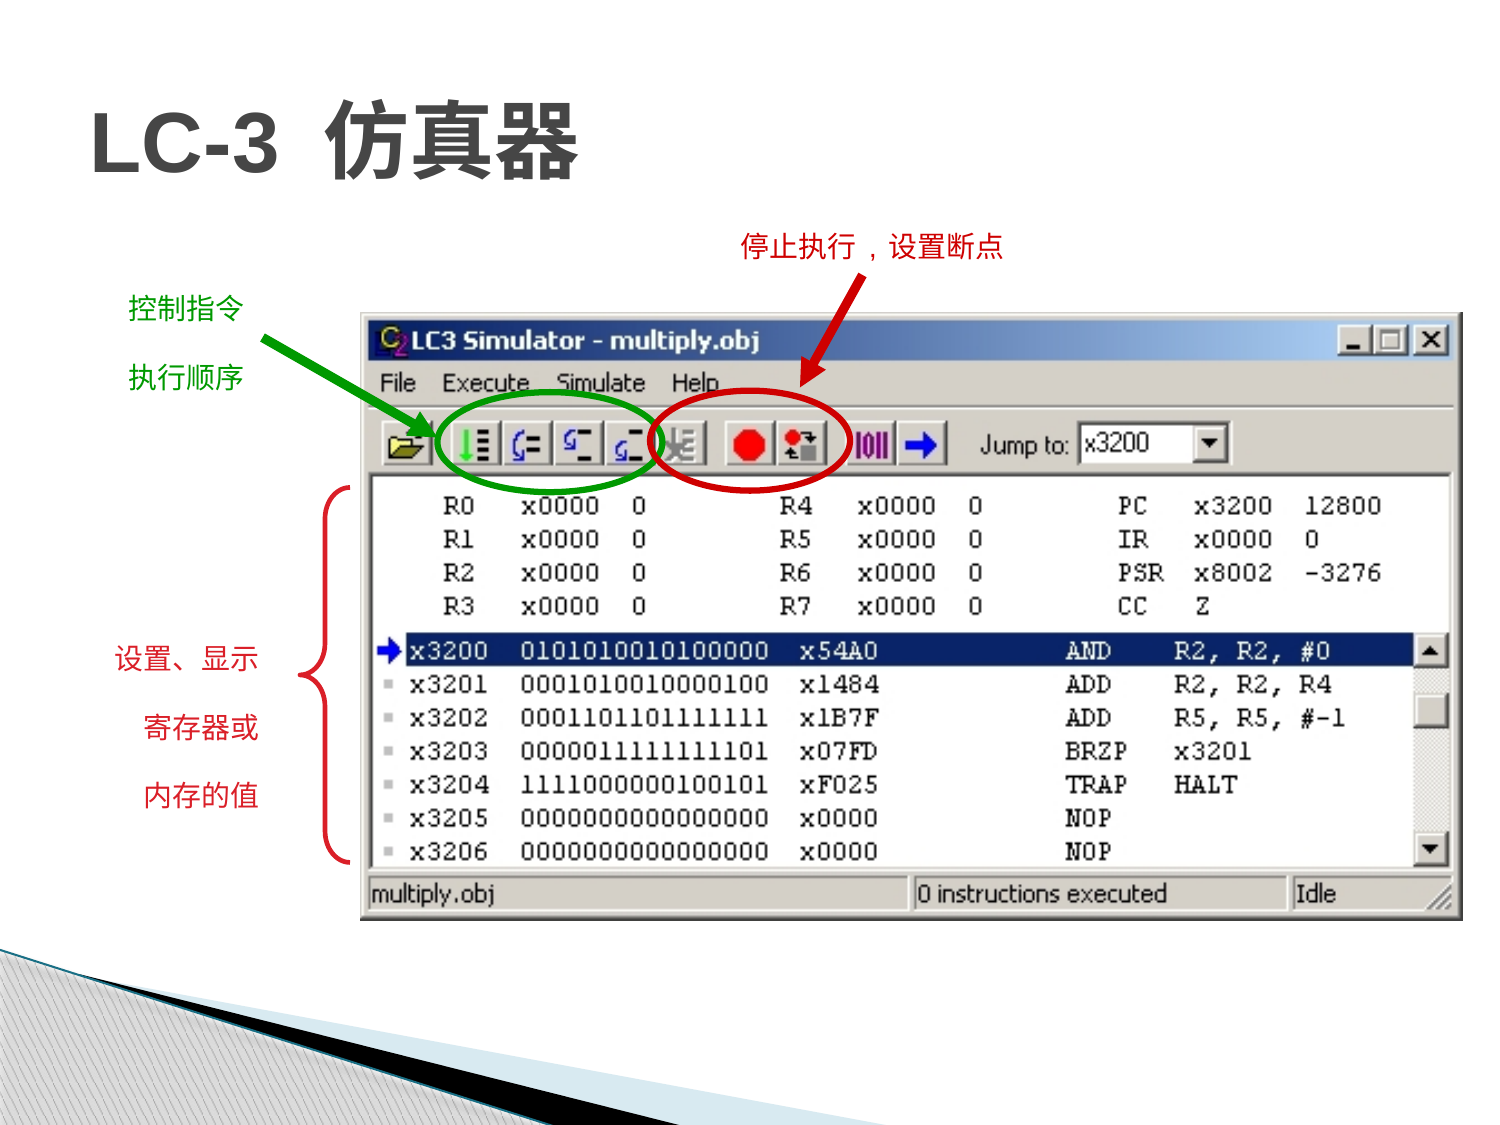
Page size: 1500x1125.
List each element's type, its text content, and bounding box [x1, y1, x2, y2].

text_box 停止执行,设置断点 [725, 187, 1020, 271]
text_box 设置、显示 寄存器或 内存的值 [99, 599, 275, 820]
text_box [300, 487, 351, 863]
text_box 控制指令 执行顺序 [113, 249, 260, 402]
title LC-3 仿真器 [75, 45, 1425, 233]
picture [360, 312, 1463, 921]
